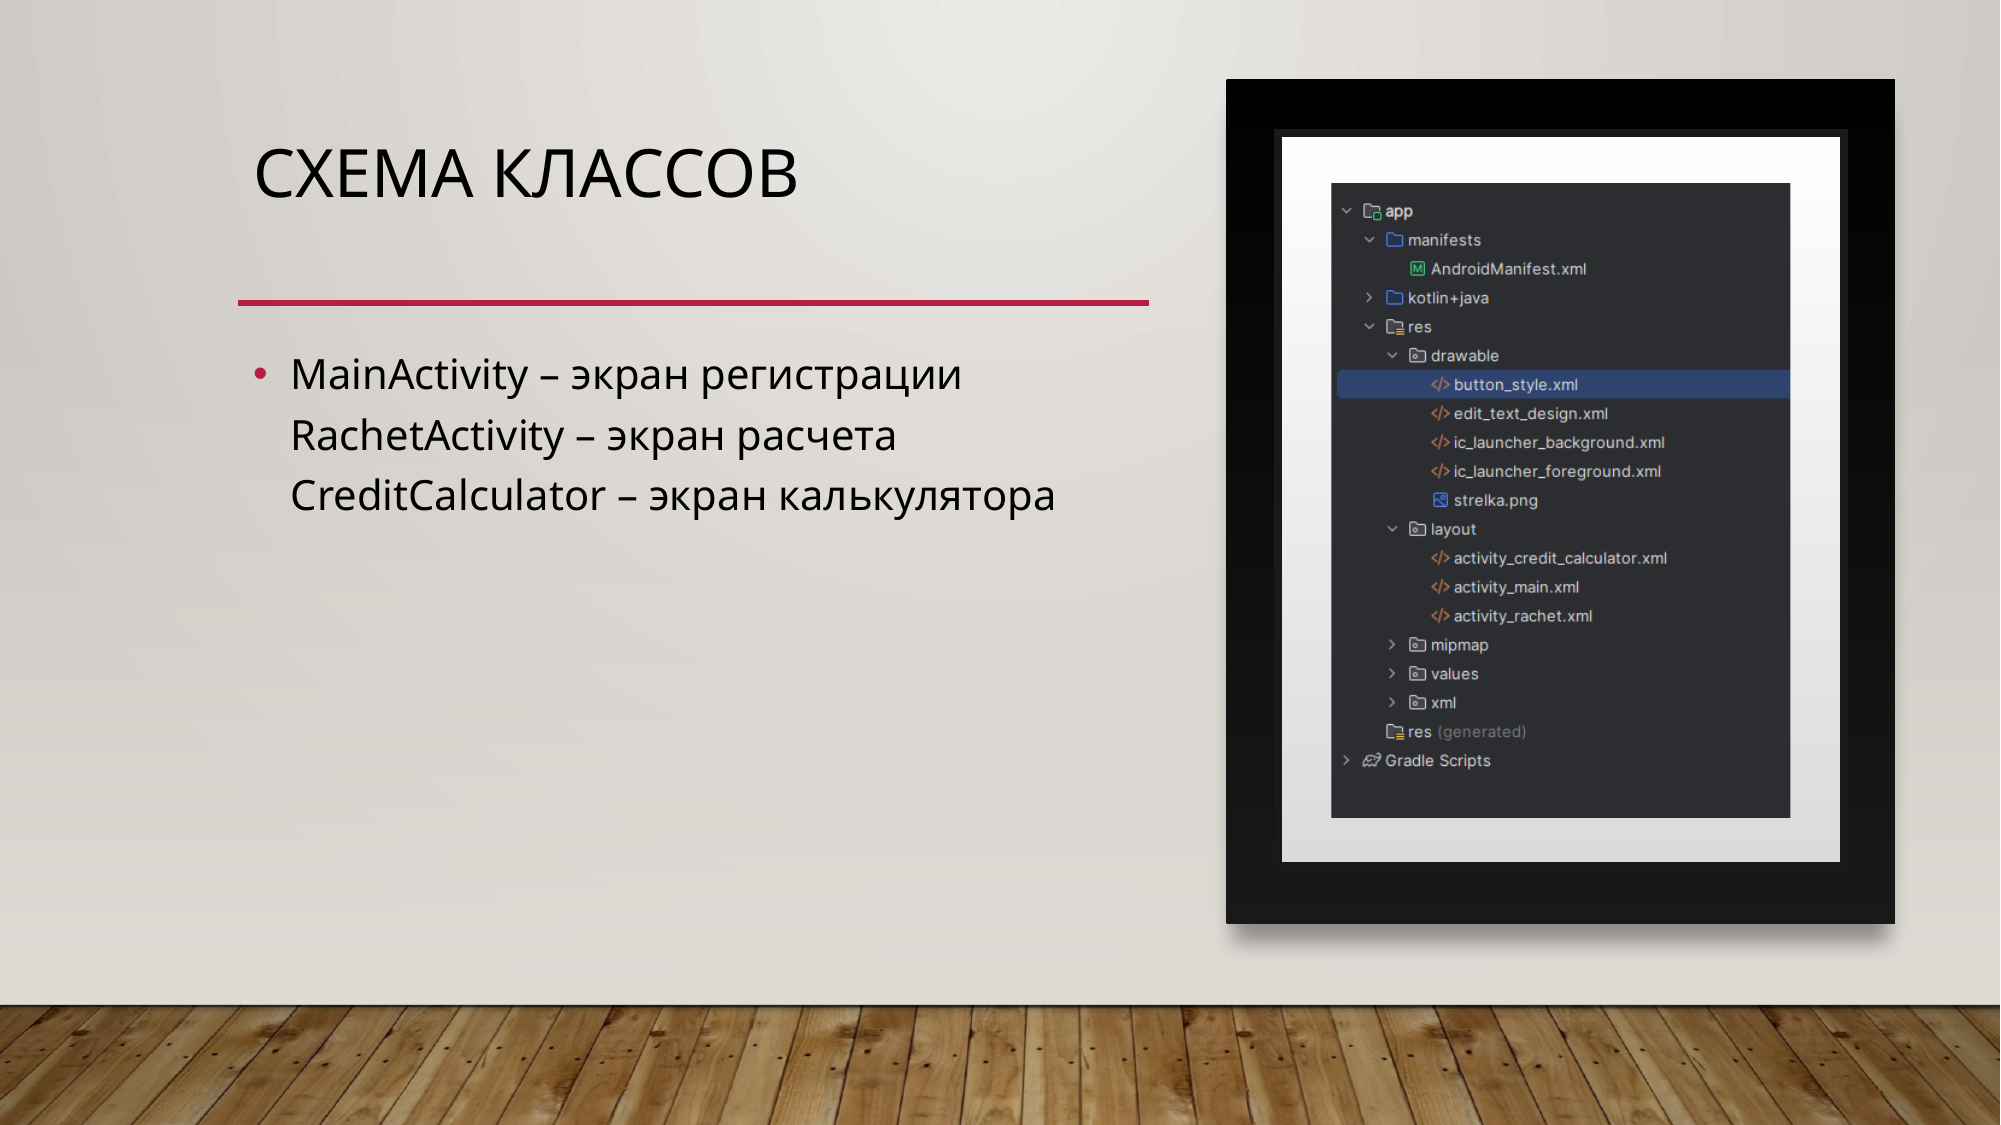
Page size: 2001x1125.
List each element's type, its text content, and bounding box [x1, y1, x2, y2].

picture [0, 1006, 2000, 1125]
picture [1331, 182, 1791, 818]
list MainActivity – экран регистрации RachetActivity – экран расчета CreditCalculator – экран калькулятора [238, 330, 1149, 897]
text_box [0, 0, 2000, 330]
text_box [0, 330, 2000, 1004]
title СХЕМА КЛАССОВ [238, 131, 1149, 302]
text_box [1226, 78, 1896, 924]
